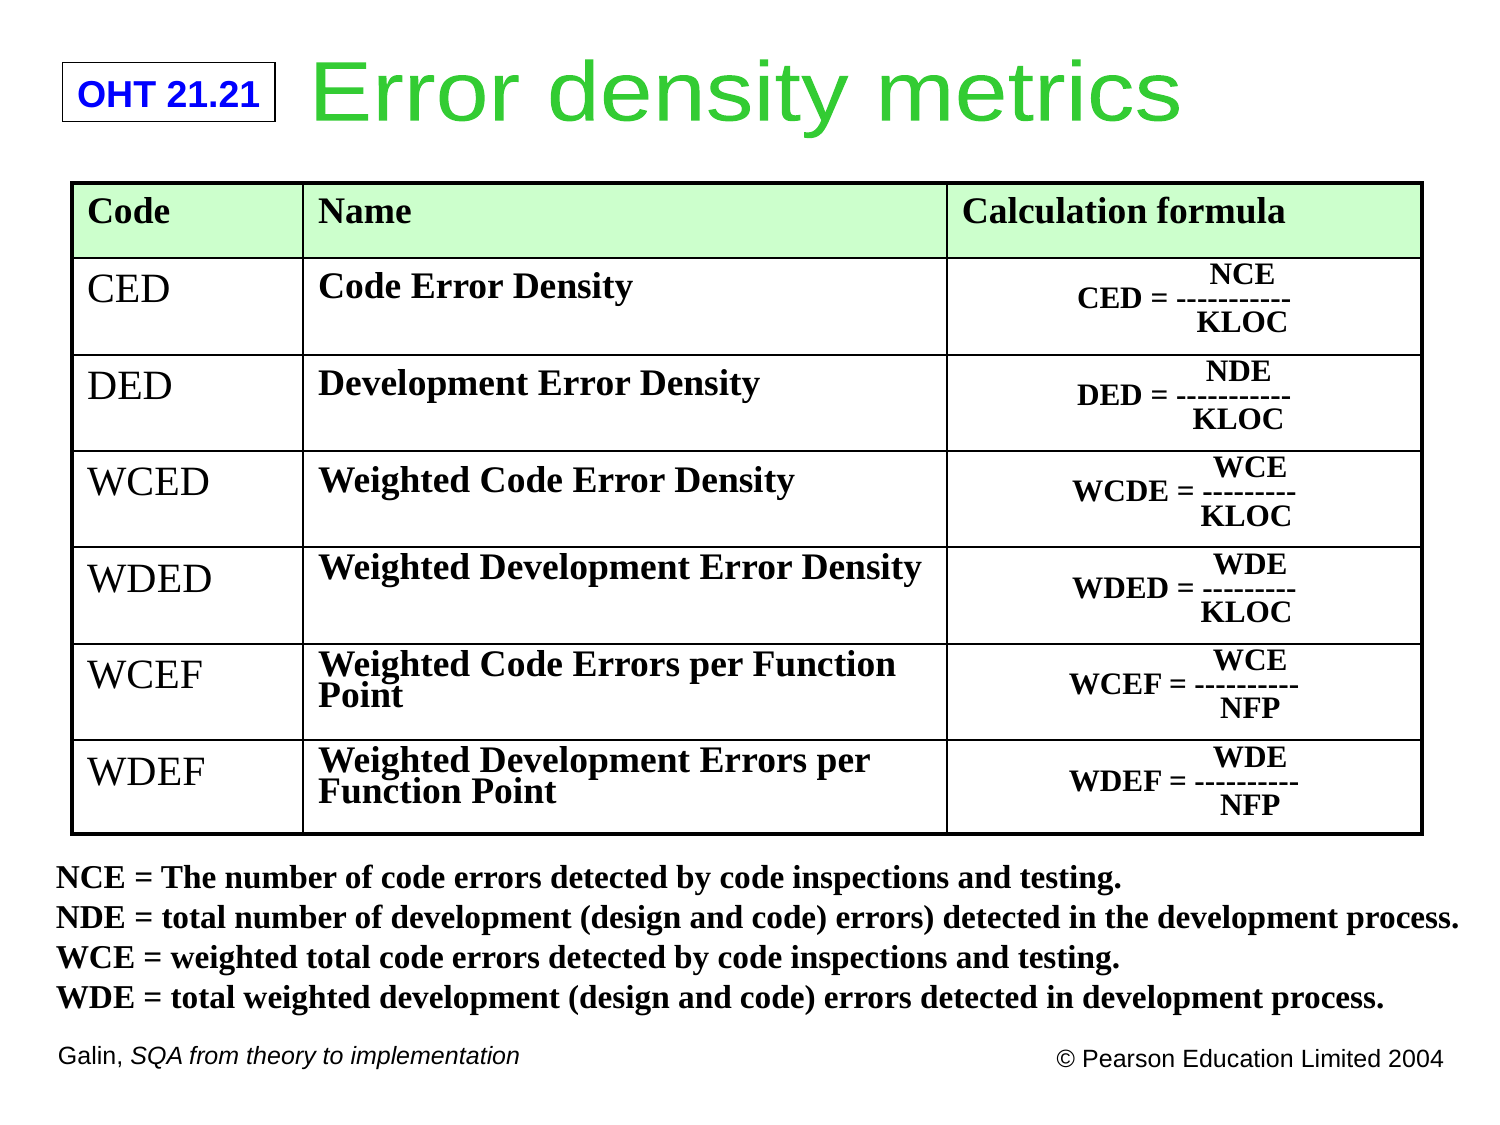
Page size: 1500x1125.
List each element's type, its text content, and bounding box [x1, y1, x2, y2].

table_cell WCE WCDE = --------- KLOC [948, 452, 1420, 546]
table_cell Weighted Development Error Density [304, 548, 946, 643]
table_header Calculation formula [948, 185, 1420, 257]
table_header Code [74, 185, 302, 257]
table_cell Development Error Density [304, 356, 946, 450]
table_cell WDE WDEF = ---------- NFP [948, 741, 1420, 832]
table_cell DED [74, 356, 302, 450]
table_cell Code Error Density [304, 259, 946, 354]
table_cell WCE WCEF = ---------- NFP [948, 645, 1420, 739]
table_cell NDE DED = ----------- KLOC [948, 356, 1420, 450]
table_cell WCEF [74, 645, 302, 739]
table_cell Weighted Code Error Density [304, 452, 946, 546]
table_cell WDEF [74, 741, 302, 832]
table_cell WCED [74, 452, 302, 546]
table_cell WDE WDED = --------- KLOC [948, 548, 1420, 643]
table_cell WDED [74, 548, 302, 643]
table_header Name [304, 185, 946, 257]
table_cell Weighted Development Errors per Function Point [304, 741, 946, 832]
table_cell CED [74, 259, 302, 354]
text_box NCE = The number of code errors detected by code inspections and testing. NDE = total number of development (design and code) errors) detected in the development process. WCE = weighted total code errors detected by code inspections and testing. WDE = total weighted development (design and code) errors detected in development process. [41, 847, 1500, 1023]
table_cell NCE CED = ----------- KLOC [948, 259, 1420, 354]
table_cell Weighted Code Errors per Function Point [304, 645, 946, 739]
